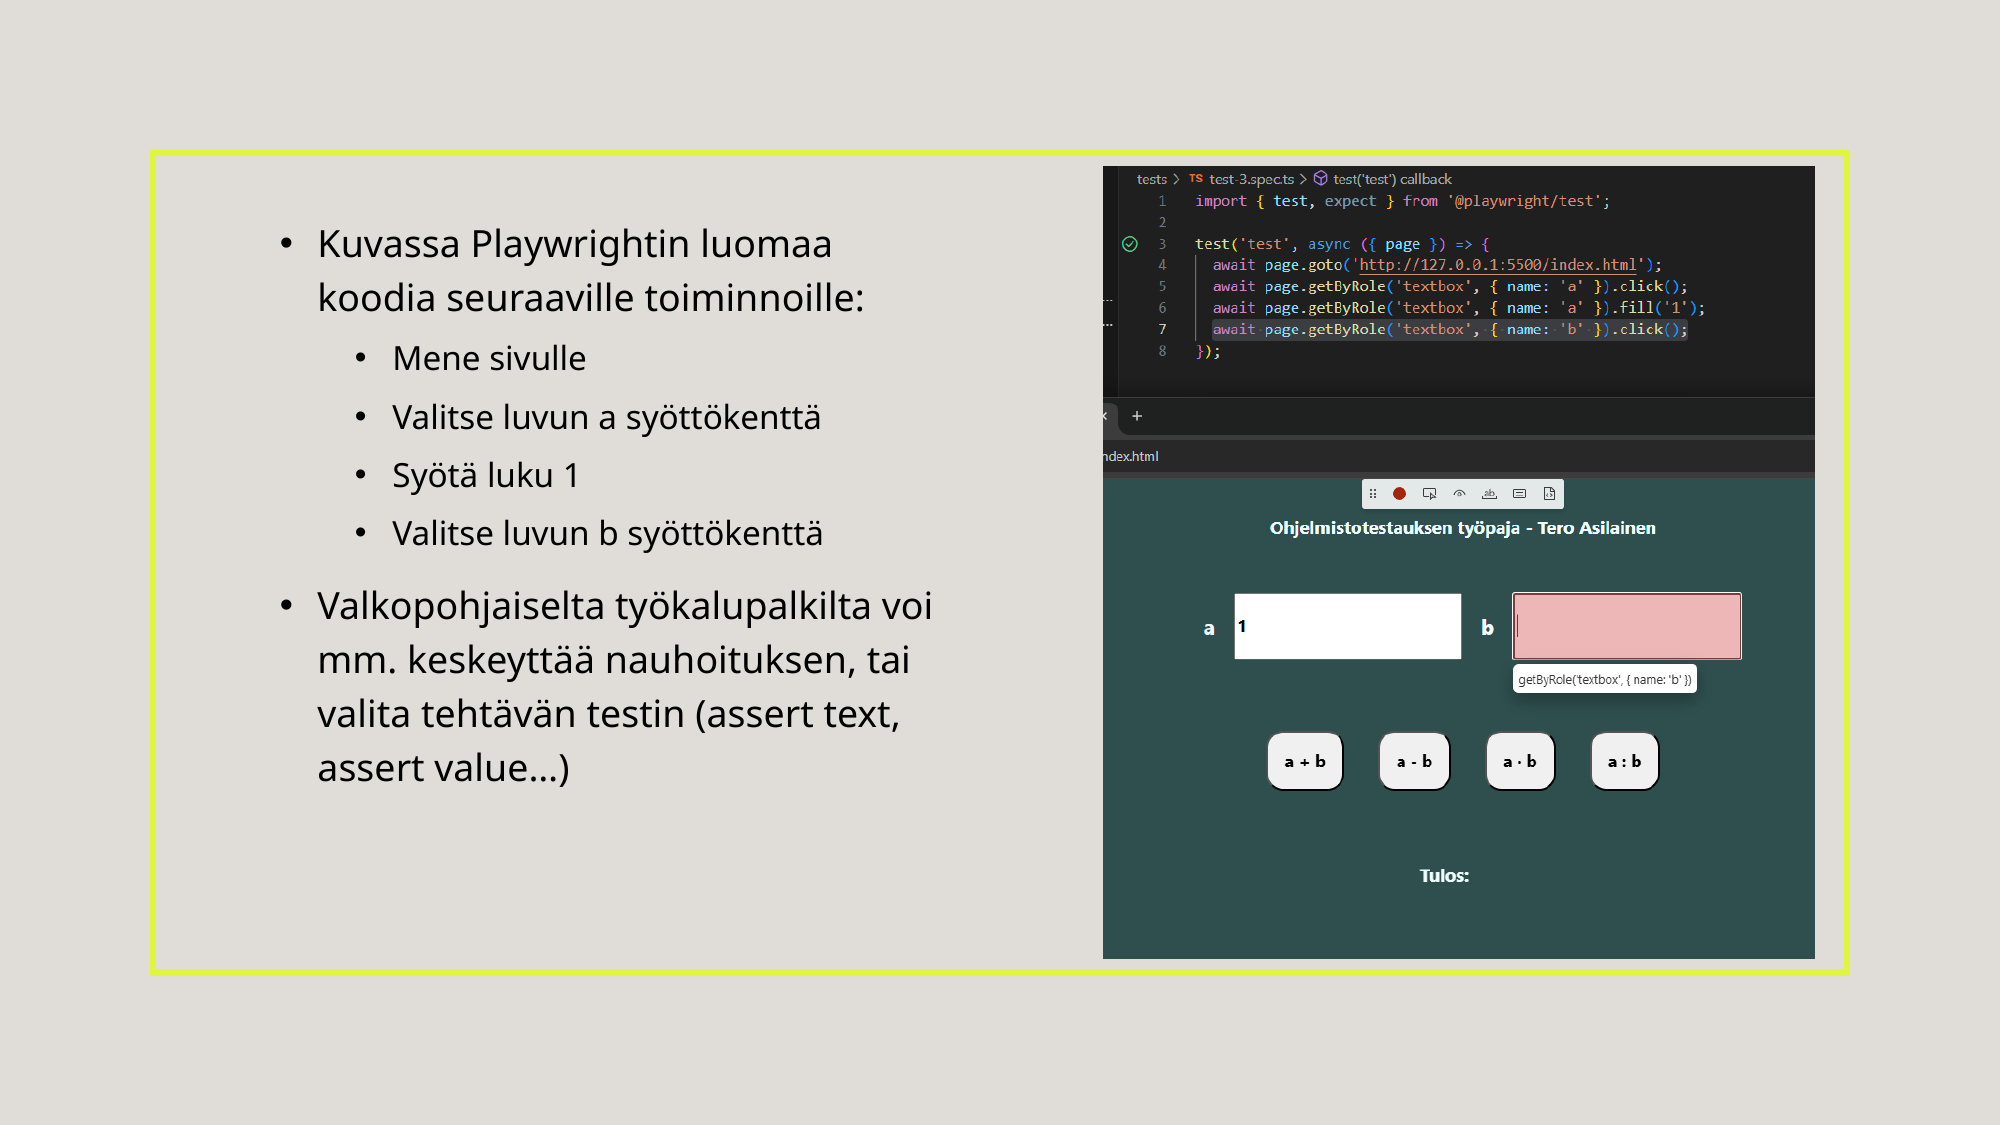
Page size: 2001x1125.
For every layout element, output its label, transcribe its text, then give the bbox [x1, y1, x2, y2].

list Kuvassa Playwrightin luomaa koodia seuraaville toiminnoille: Mene sivulle Valitse luvun a syöttökenttä Syötä luku 1 Valitse luvun b syöttökenttä Valkopohjaiselta työkalupalkilta voi mm. keskeyttää nauhoituksen, tai valita tehtävän testin (assert text, assert value…) [265, 203, 953, 917]
picture [1103, 166, 1815, 959]
